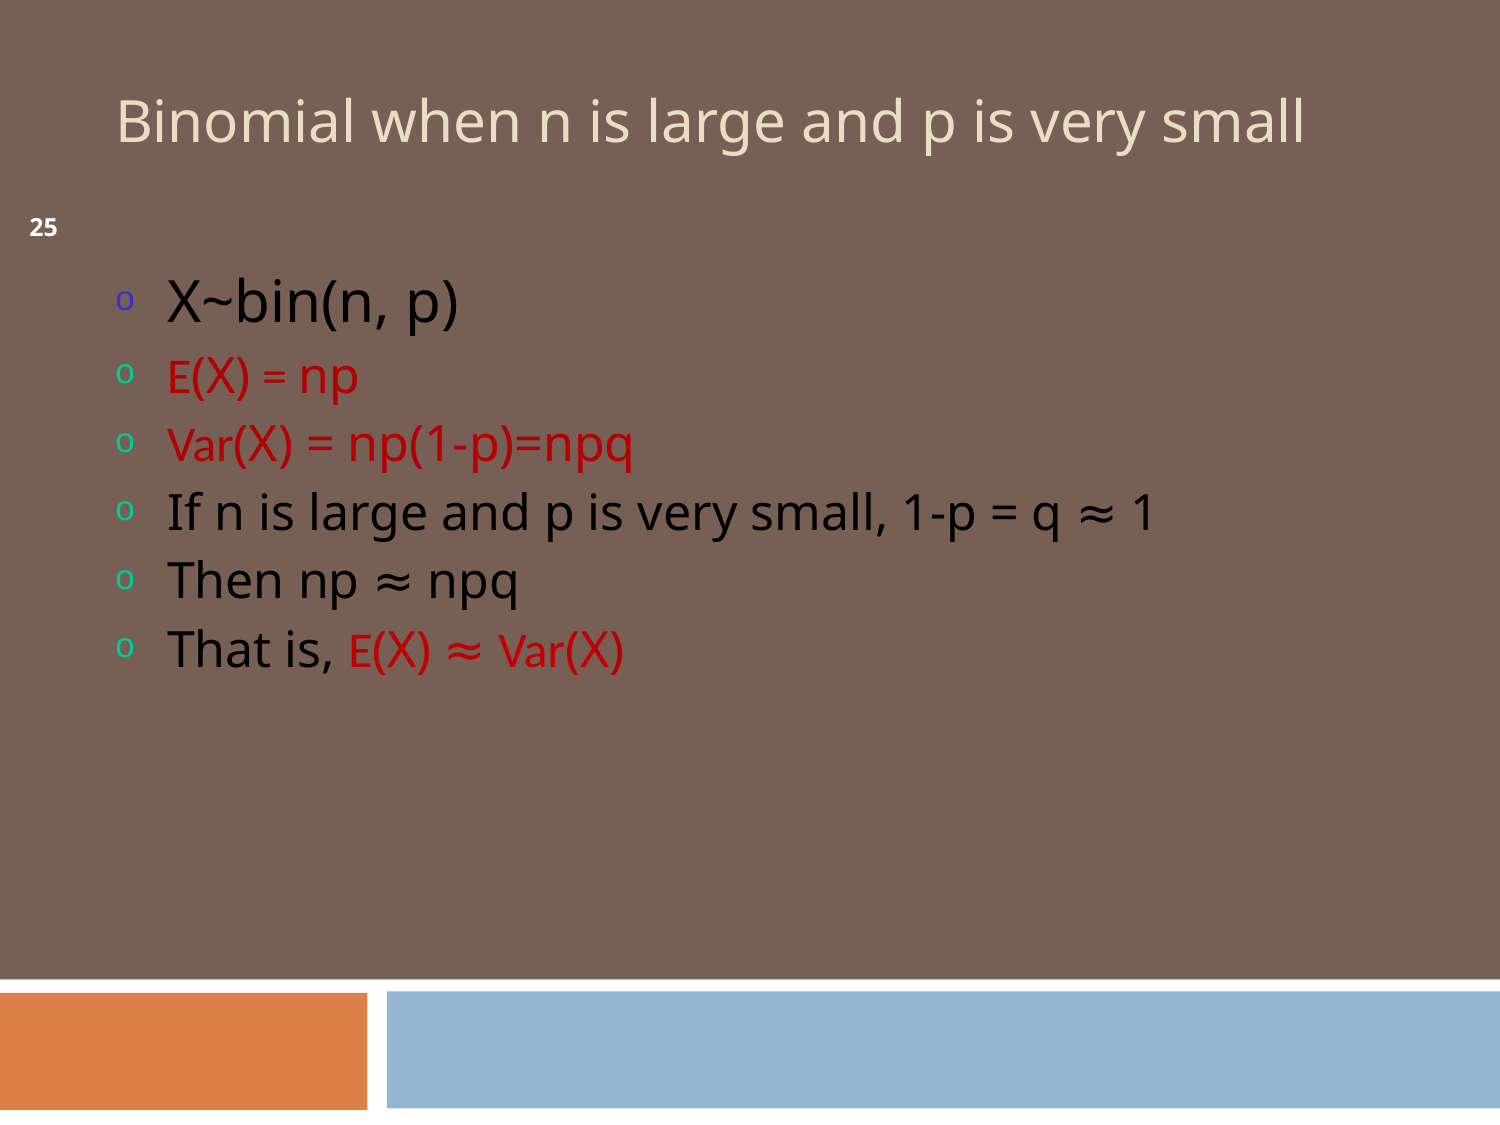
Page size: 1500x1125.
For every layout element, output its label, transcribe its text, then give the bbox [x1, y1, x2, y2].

slide_number 25 [0, 208, 88, 249]
text_box X~bin(n, p) E(X) = np Var(X) = np(1-p)=npq If n is large and p is very small, 1-p = q ≈ 1 Then np ≈ npq That is, E(X) ≈ Var(X) [99, 262, 1438, 1000]
title Binomial when n is large and p is very small [100, 37, 1439, 201]
